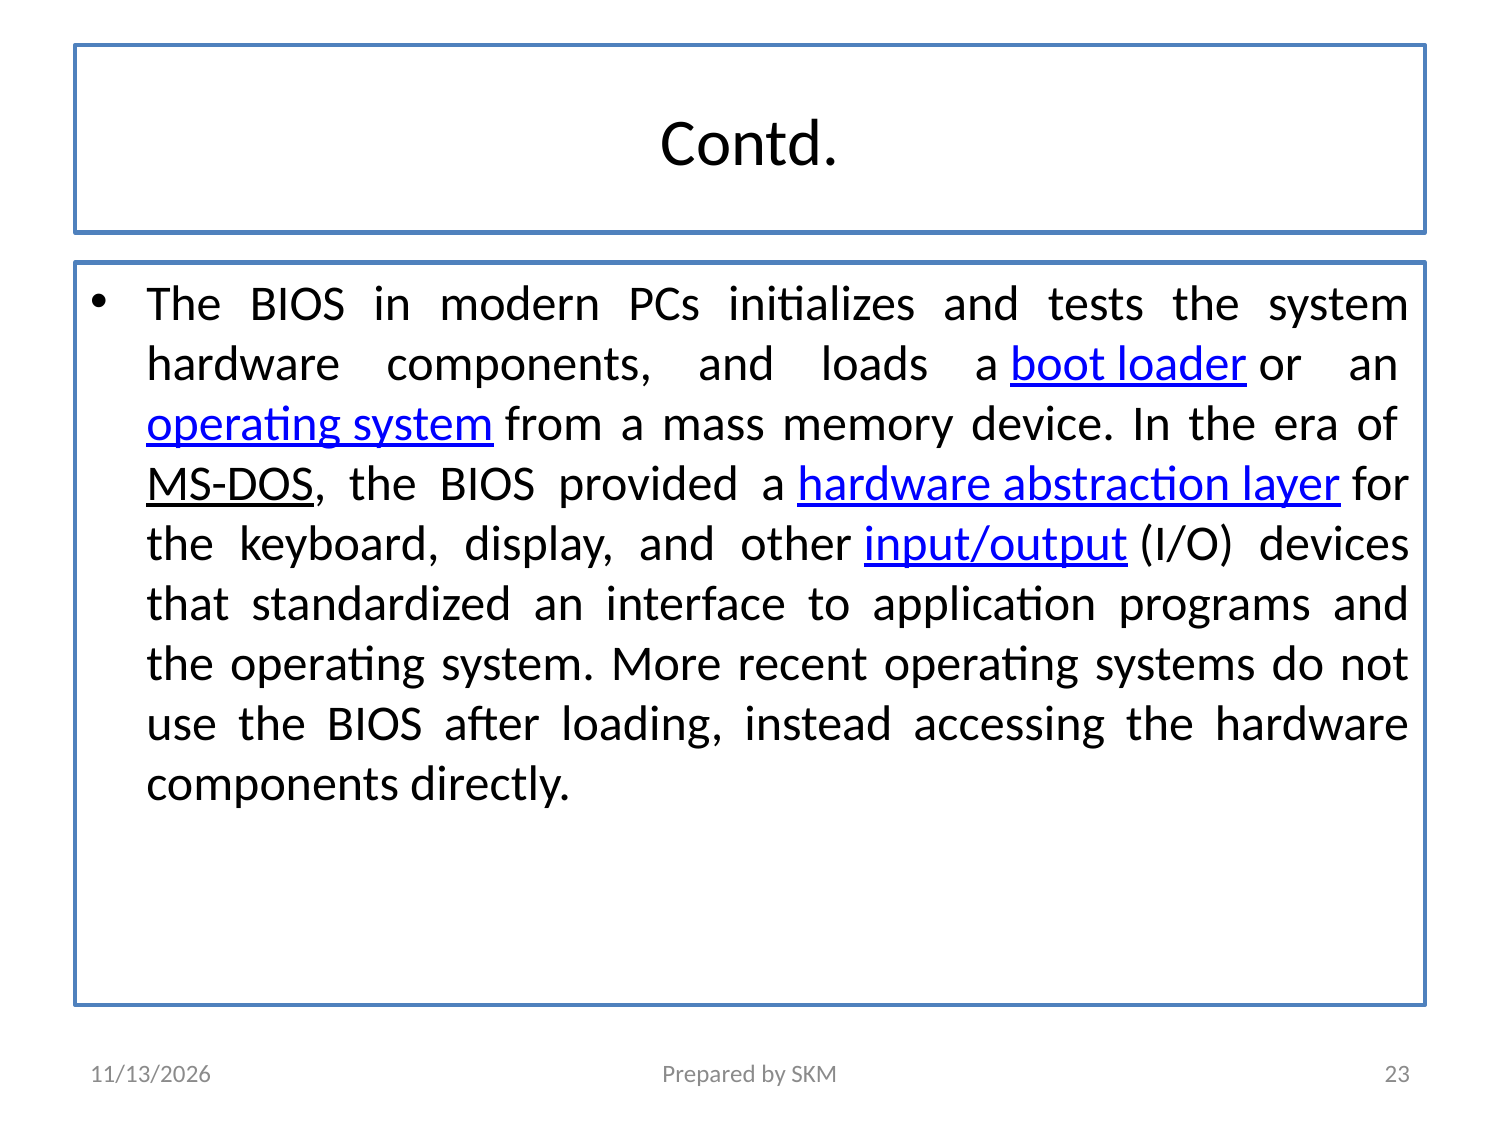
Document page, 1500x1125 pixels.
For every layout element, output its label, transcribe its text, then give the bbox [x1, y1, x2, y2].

list The BIOS in modern PCs initializes and tests the system hardware components, and loads a boot loader or an operating system from a mass memory device. In the era of MS-DOS, the BIOS provided a hardware abstraction layer for the keyboard, display, and other input/output (I/O) devices that standardized an interface to application programs and the operating system. More recent operating systems do not use the BIOS after loading, instead accessing the hardware components directly. [73, 260, 1427, 1007]
slide_number 23 [1074, 1042, 1425, 1103]
title Contd. [73, 43, 1427, 235]
footer Prepared by SKM [512, 1042, 988, 1103]
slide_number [75, 1042, 425, 1103]
